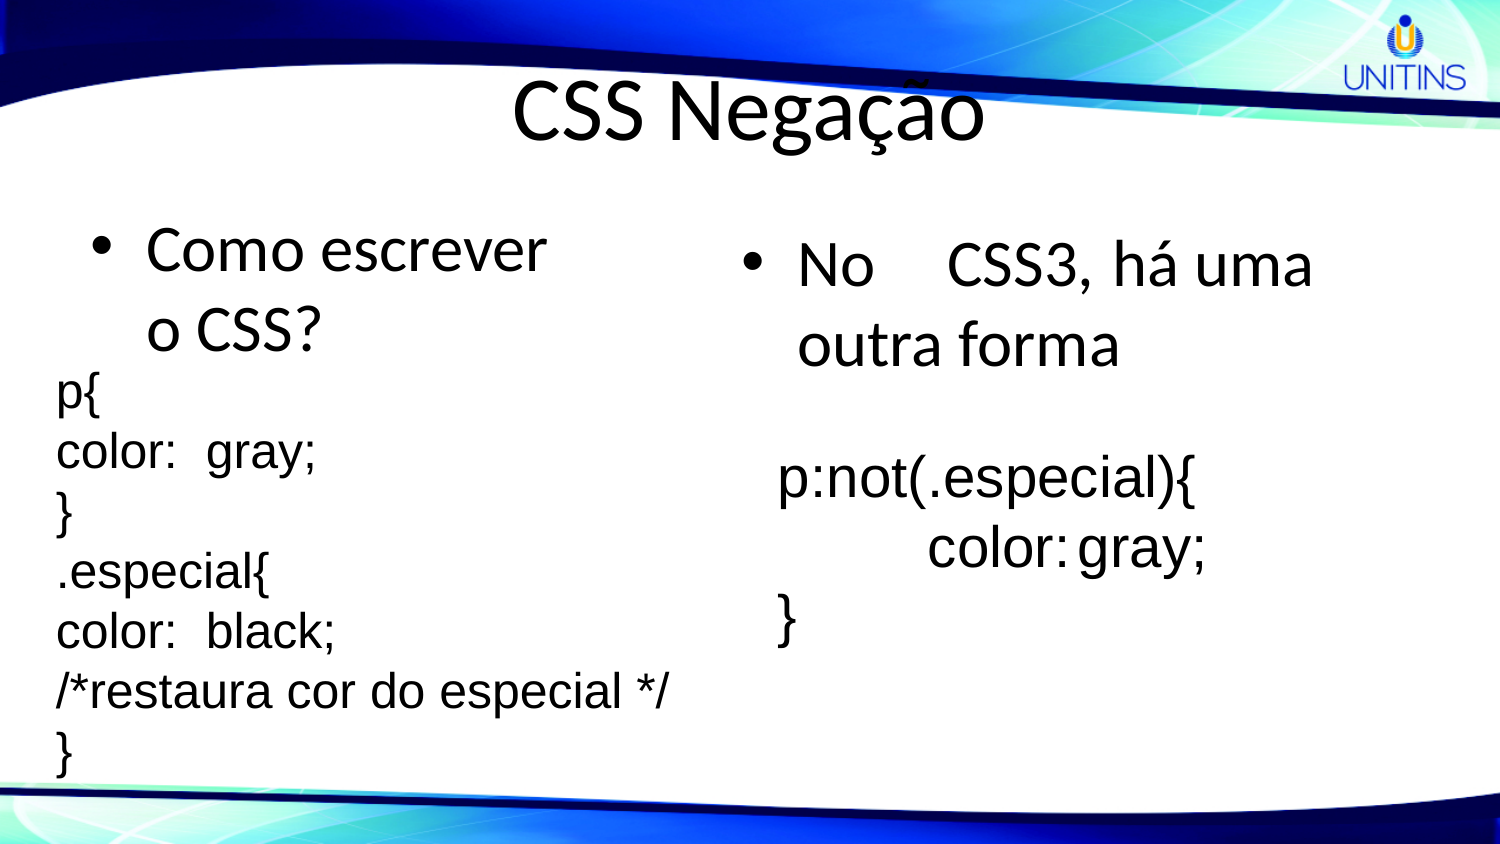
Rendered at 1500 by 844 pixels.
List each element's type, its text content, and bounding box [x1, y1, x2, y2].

picture [0, 0, 1500, 844]
title CSS Negação [74, 33, 1426, 175]
text_box No CSS3, há uma outra forma [726, 212, 1365, 442]
list Como escrever o CSS? [74, 196, 597, 350]
text_box p{ color: gray; } .especial{ color: black; /*restaura cor do especial */ } [41, 350, 727, 786]
text_box p:not(.especial){ color: gray; } [763, 431, 1248, 656]
